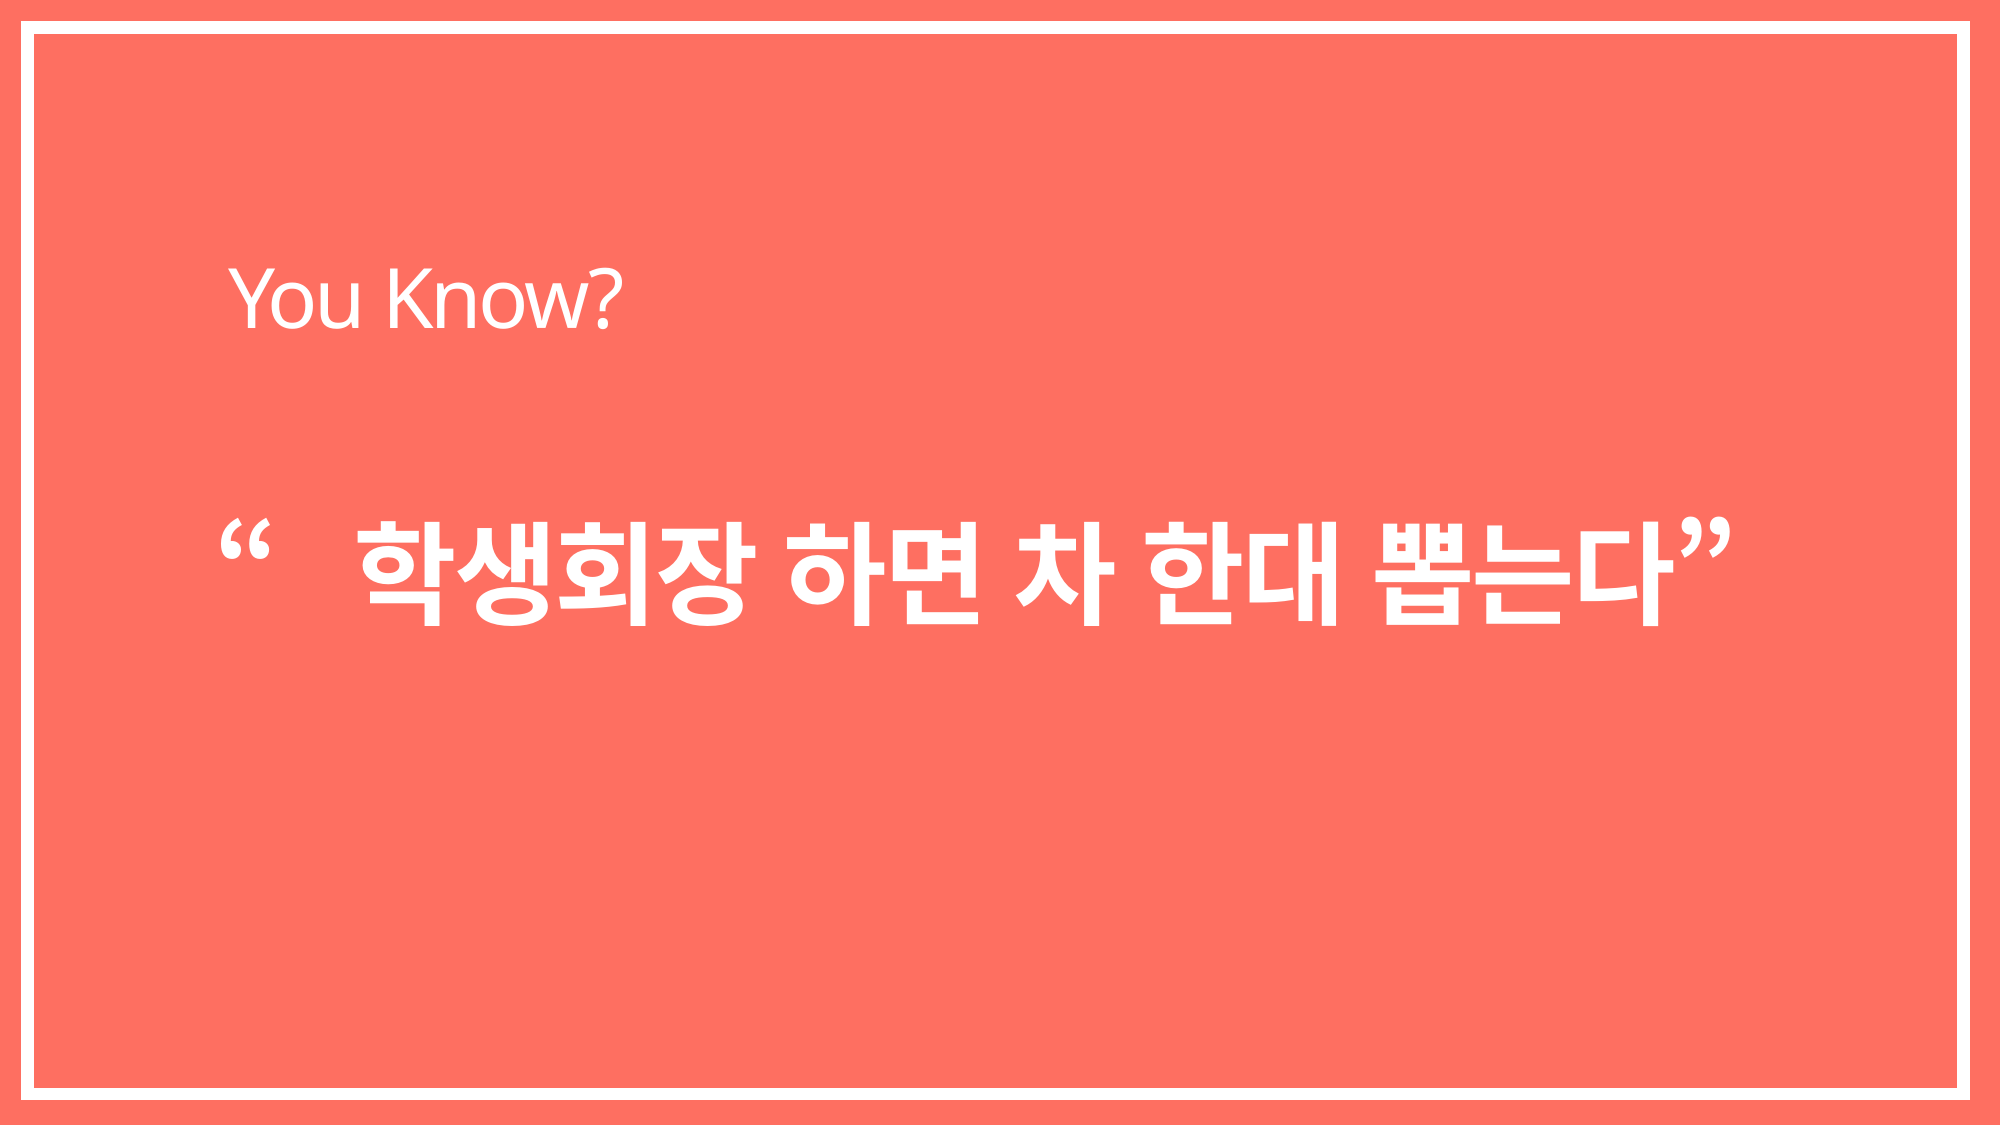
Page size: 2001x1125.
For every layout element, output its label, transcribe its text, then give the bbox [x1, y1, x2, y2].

text_box [26, 26, 1965, 1095]
text_box You Know? [213, 237, 1751, 353]
text_box “학생회장 하면 차 한대 뽑는다” [199, 496, 1765, 647]
